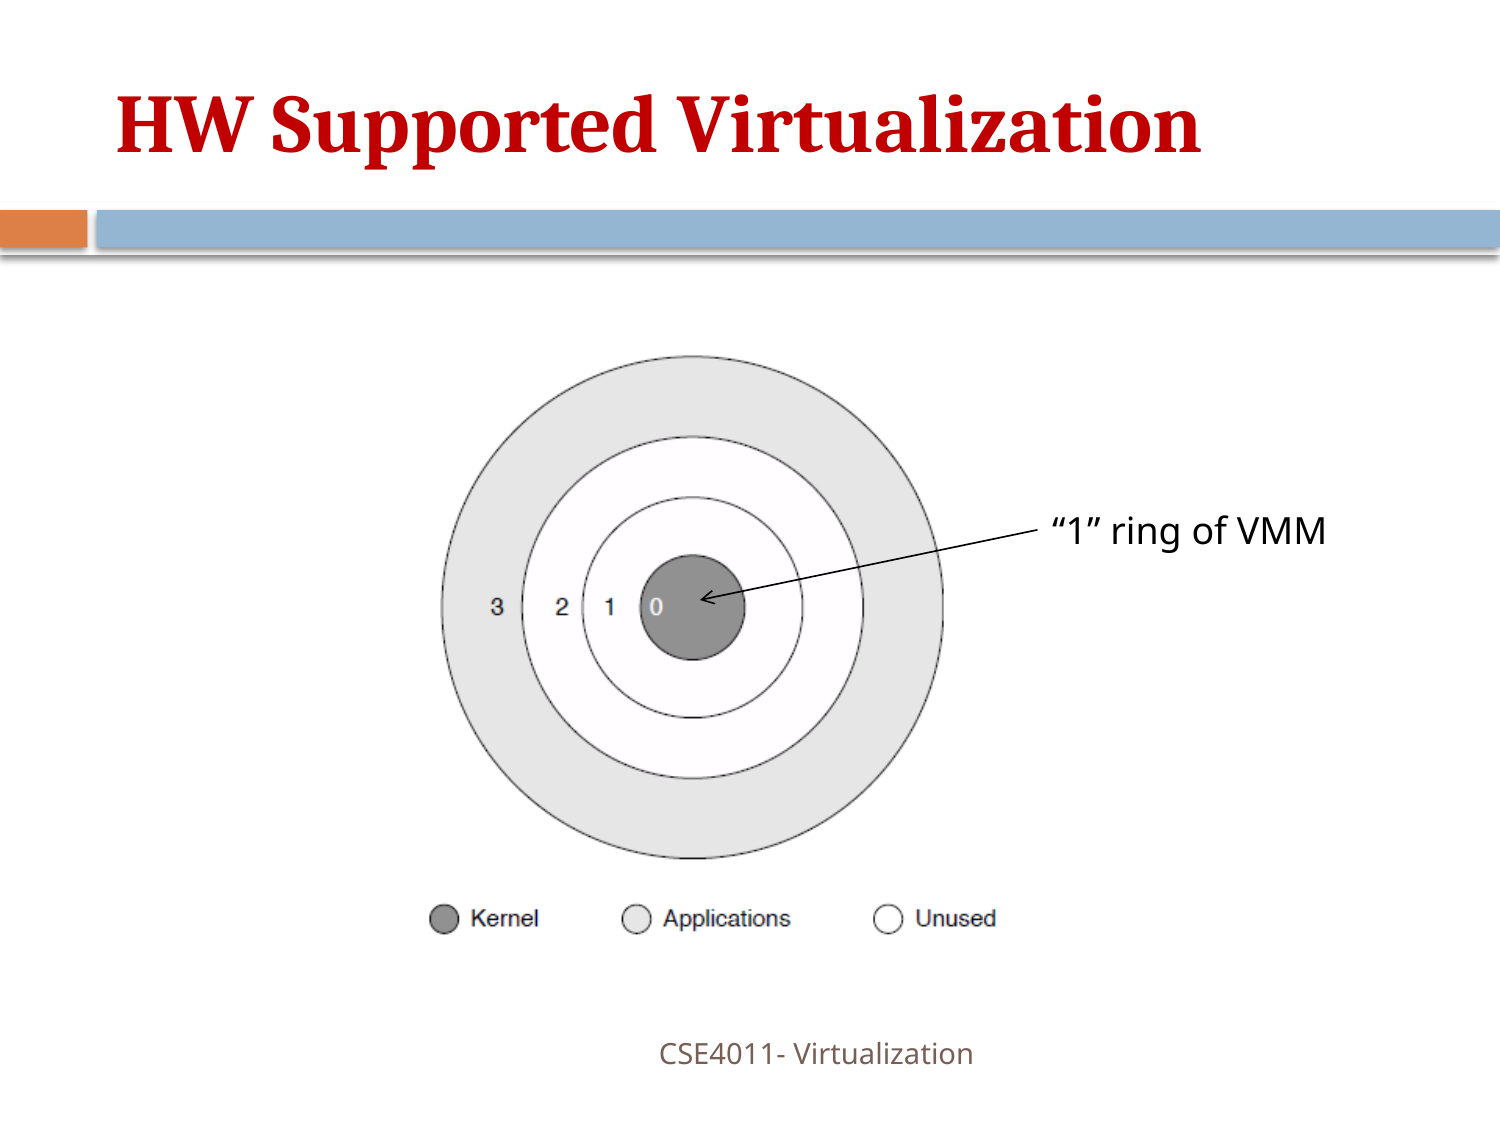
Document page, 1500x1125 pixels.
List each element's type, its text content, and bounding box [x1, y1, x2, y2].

title HW Supported Virtualization [100, 37, 1438, 200]
text_box “1” ring of VMM [1037, 499, 1400, 560]
footer CSE4011- Virtualization [99, 1024, 990, 1085]
picture [424, 337, 1009, 959]
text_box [699, 529, 1038, 601]
